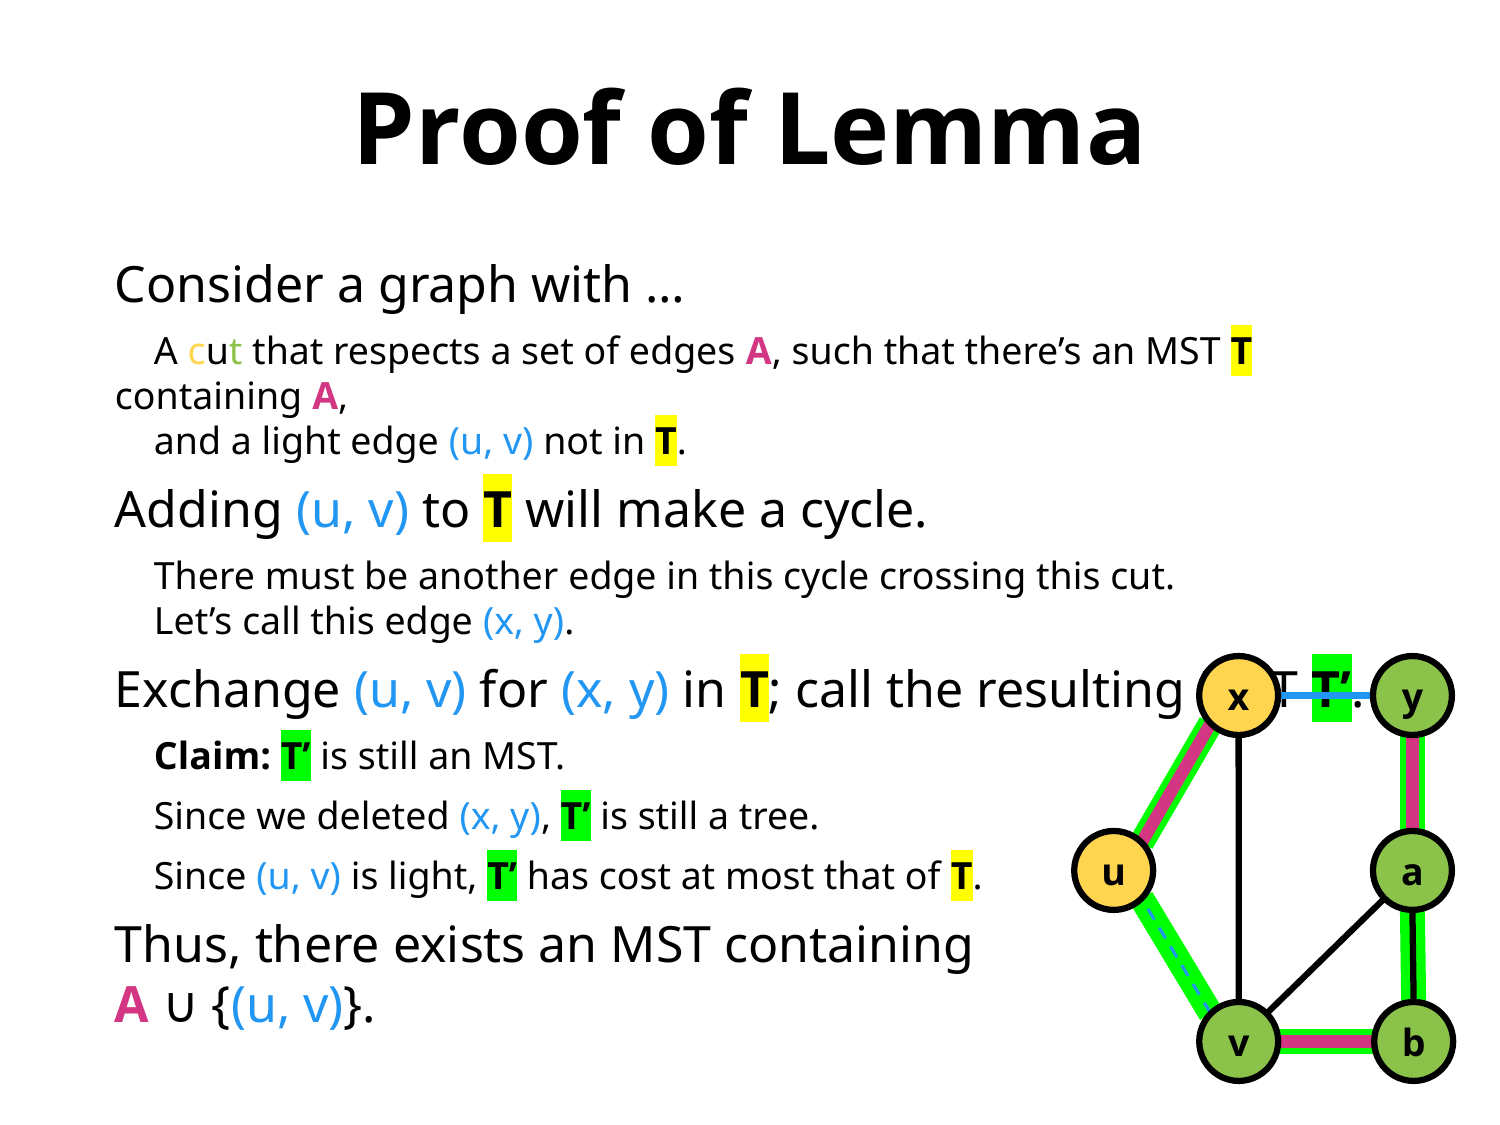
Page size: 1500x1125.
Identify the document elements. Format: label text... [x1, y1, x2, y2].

text_box u [1074, 830, 1154, 910]
text_box y [1373, 656, 1452, 735]
subtitle Proof of Lemma [0, 50, 1500, 237]
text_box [1141, 898, 1211, 1014]
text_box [1266, 898, 1385, 1014]
subtitle Consider a graph with … A cut that respects a set of edges A, such that there’s an MST T containing A, and a light edge (u, v) not in T. Adding (u, v) to T will make a cycle. There must be another edge in this cycle crossing this cut. Let’s call this edge (x, y). Exchange (u, v) for (x, y) in T; call the resulting MST T’. Claim: T’ is still an MST. Since we deleted (x, y), T’ is still a tree. Since (u, v) is light, T’ has cost at most that of T. Thus, there exists an MST containing A ∪ {(u, v)}. [99, 237, 1400, 1125]
text_box a [1372, 831, 1452, 910]
text_box b [1374, 1002, 1454, 1081]
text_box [1141, 723, 1211, 843]
text_box x [1199, 656, 1279, 735]
text_box v [1199, 1002, 1279, 1081]
